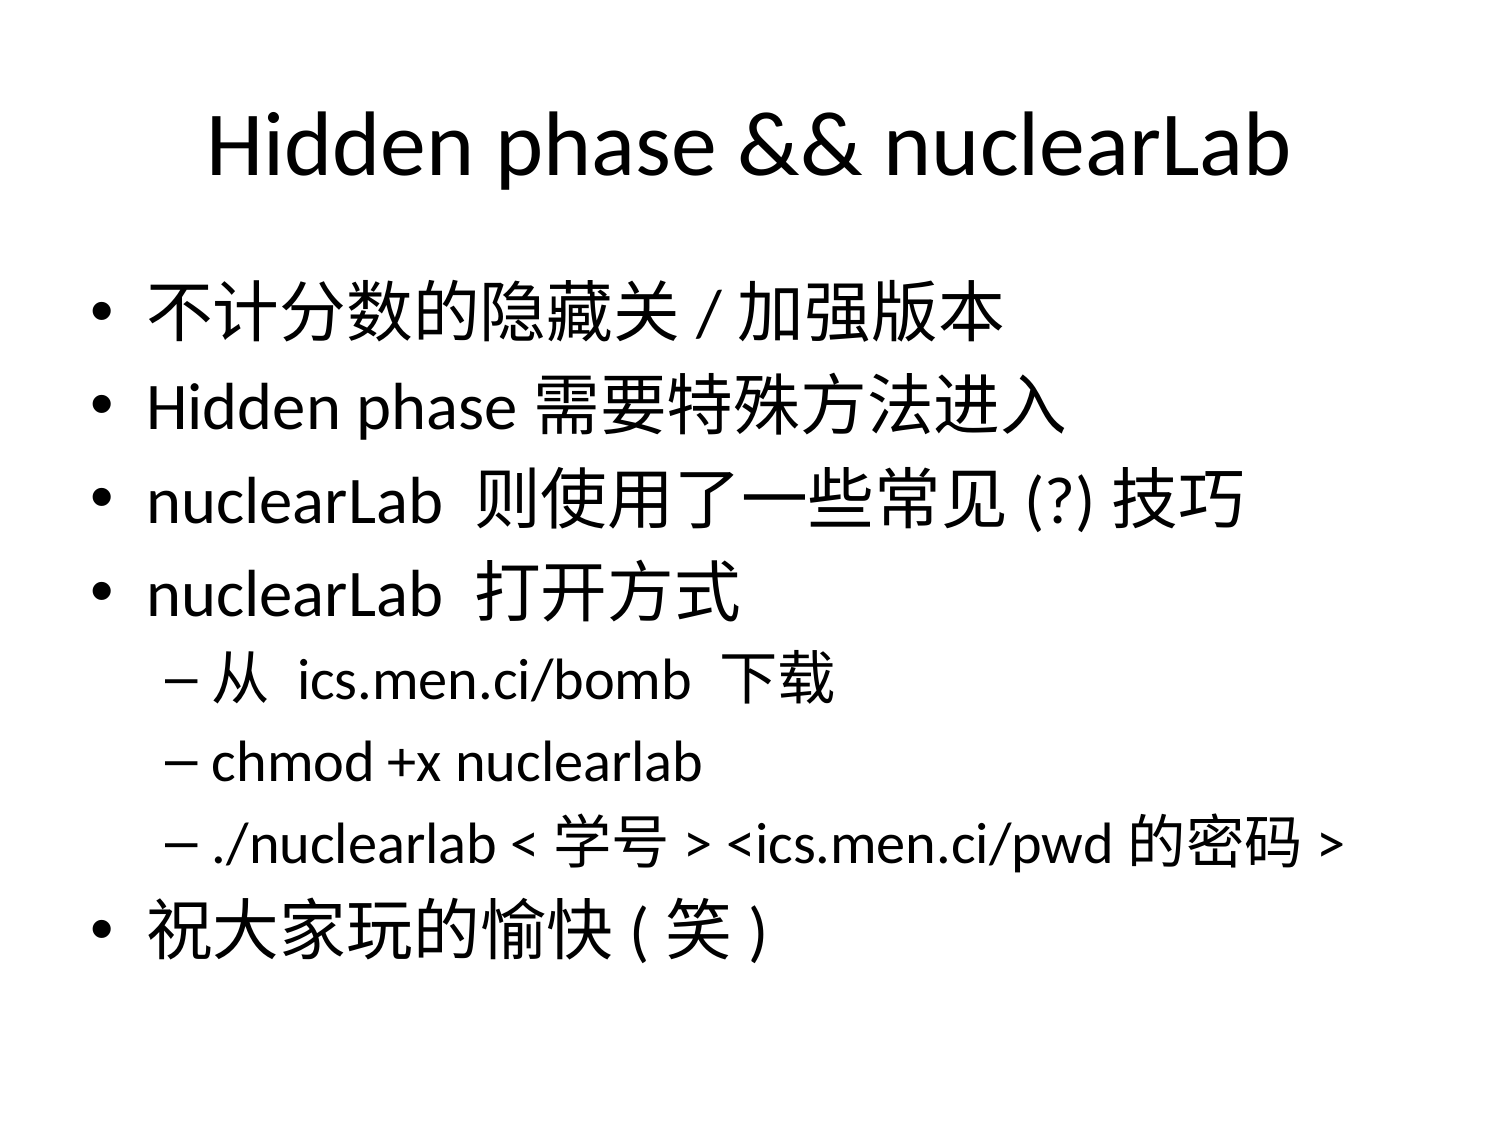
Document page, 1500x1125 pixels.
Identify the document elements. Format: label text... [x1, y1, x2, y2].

title Hidden phase && nuclearLab [75, 45, 1425, 233]
list 不计分数的隐藏关/加强版本 Hidden phase需要特殊方法进入 nuclearLab 则使用了一些常见(?)技巧 nuclearLab 打开方式 从 ics.men.ci/bomb 下载 chmod +x nuclearlab ./nuclearlab <学号> <ics.men.ci/pwd的密码> 祝大家玩的愉快(笑) [75, 262, 1425, 1005]
